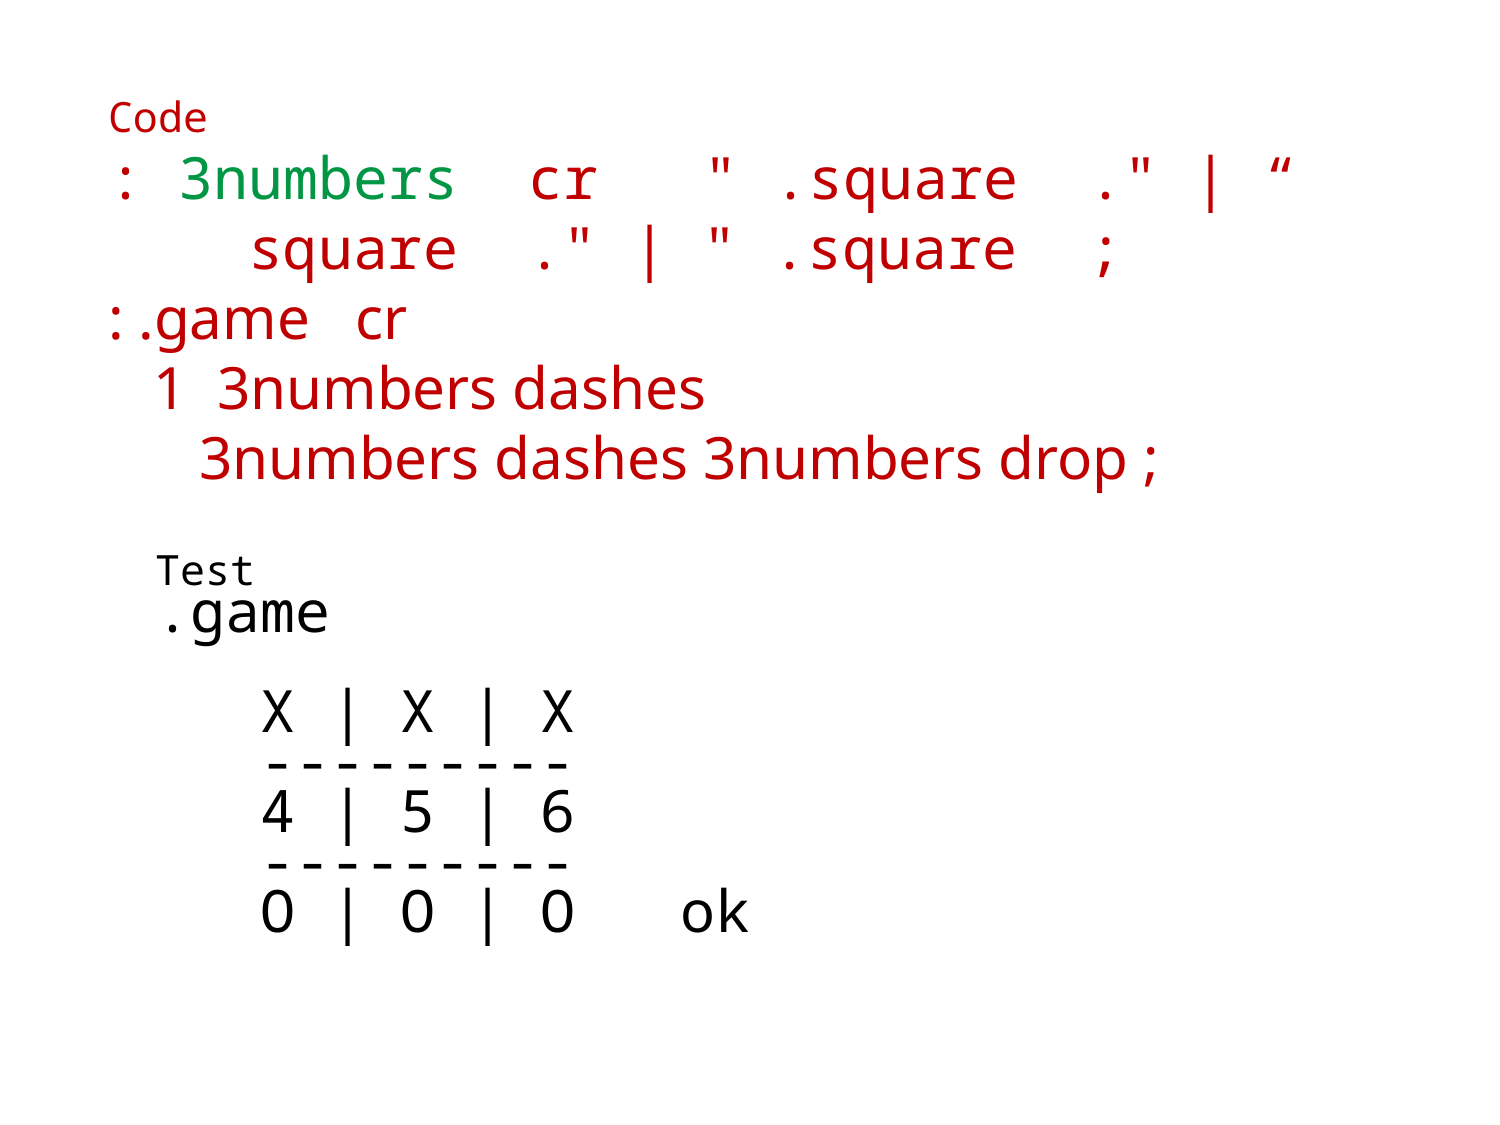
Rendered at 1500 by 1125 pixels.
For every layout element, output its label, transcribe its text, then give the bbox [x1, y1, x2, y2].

text_box Code : 3numbers cr " .square ." | “ square ." | " .square ; : .game cr 1 3numbers dashes 3numbers dashes 3numbers drop ; [93, 83, 1314, 499]
text_box Test .game X | X | X --------- 4 | 5 | 6 --------- O | O | O ok [140, 536, 1329, 952]
